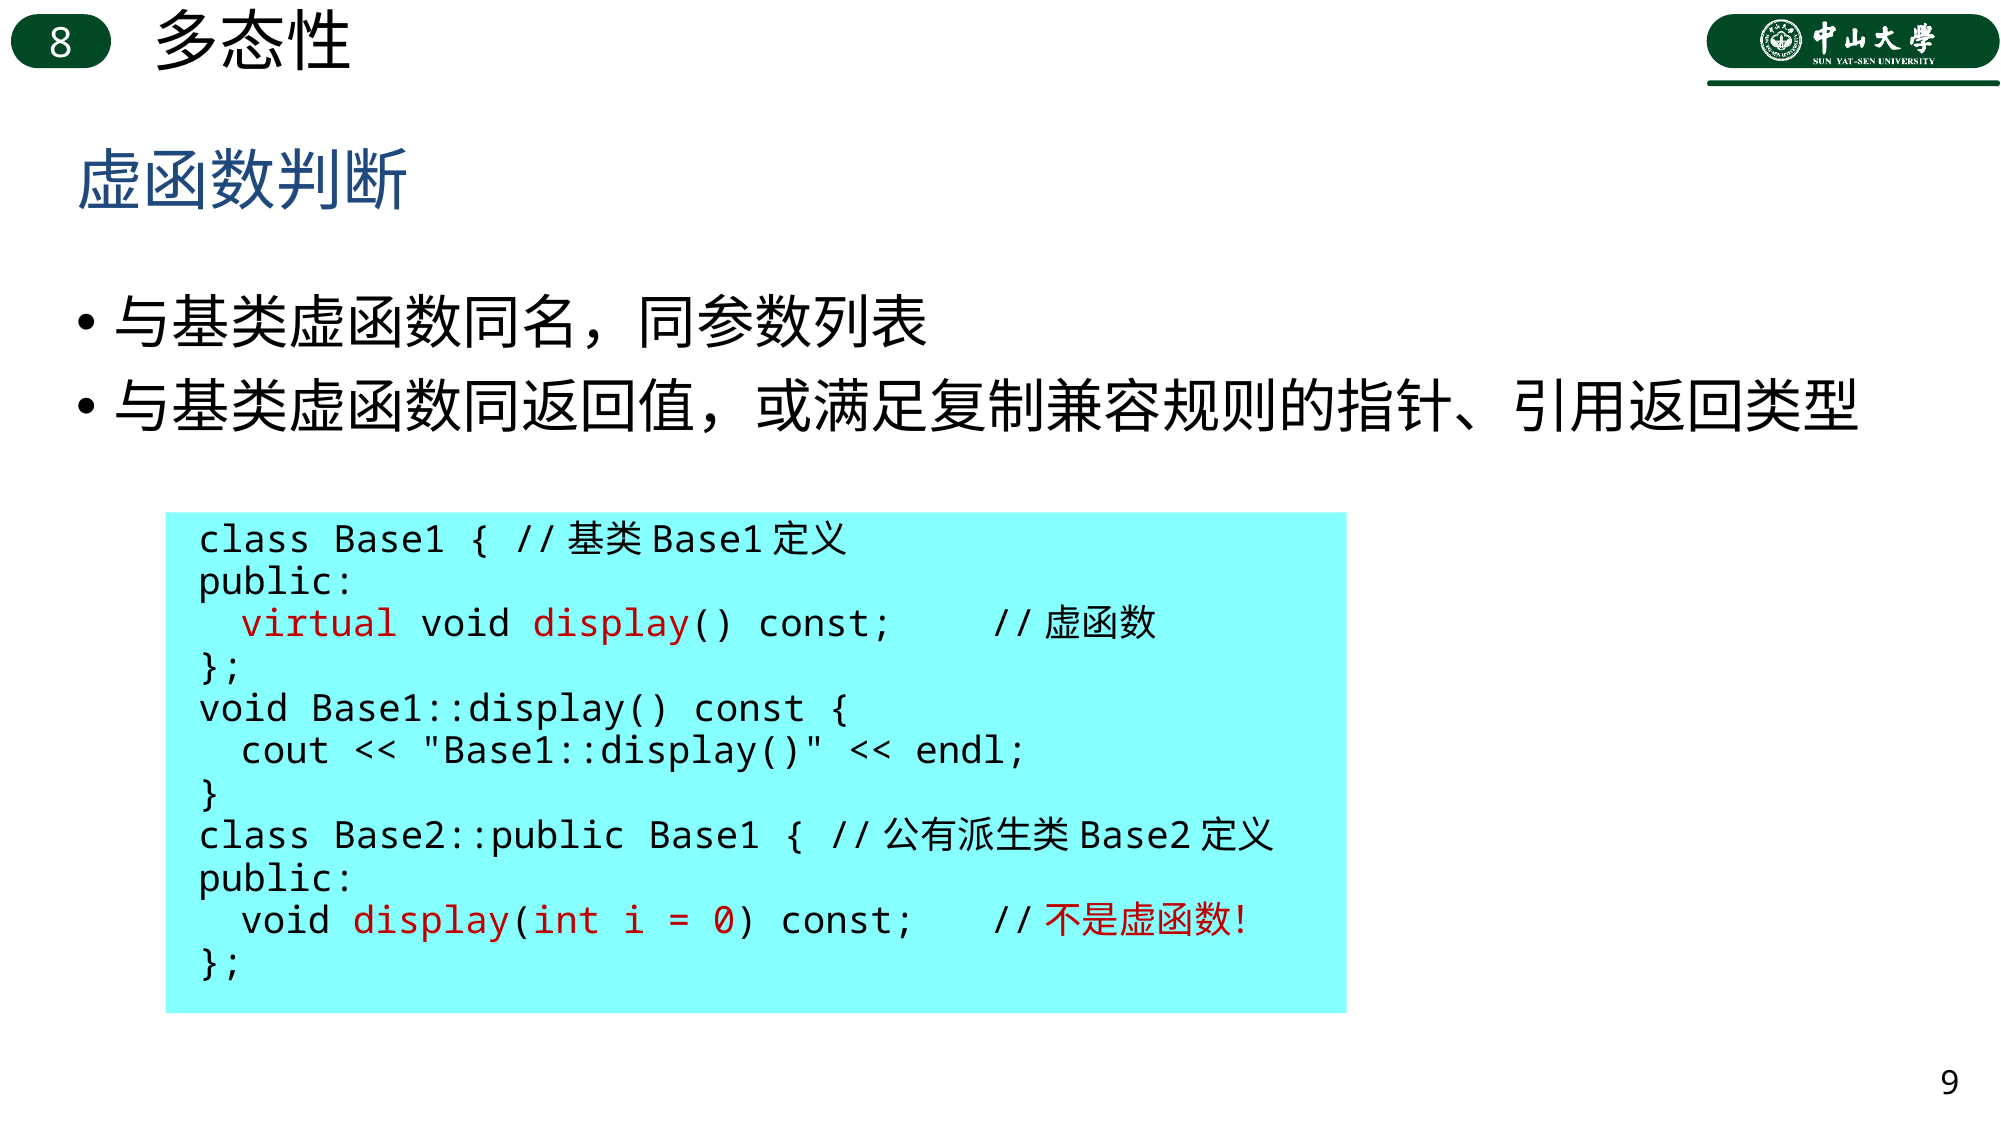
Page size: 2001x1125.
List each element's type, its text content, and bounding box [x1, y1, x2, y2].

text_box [1706, 14, 2000, 87]
picture [1749, 8, 1957, 82]
text_box 虚函数判断 [61, 111, 1411, 245]
text_box 多态性 [138, 0, 369, 87]
text_box 8 [9, 13, 113, 70]
list 与基类虚函数同名，同参数列表 与基类虚函数同返回值，或满足复制兼容规则的指针、引用返回类型 [61, 286, 1884, 1054]
text_box class Base1 { //基类Base1定义 public: virtual void display() const; //虚函数 }; void Base1::display() const { cout << "Base1::display()" << endl; } class Base2::public Base1 { //公有派生类Base2定义 public: void display(int i = 0) const; //不是虚函数！ }; [165, 512, 1347, 1014]
slide_number 9 [1901, 1053, 1975, 1114]
